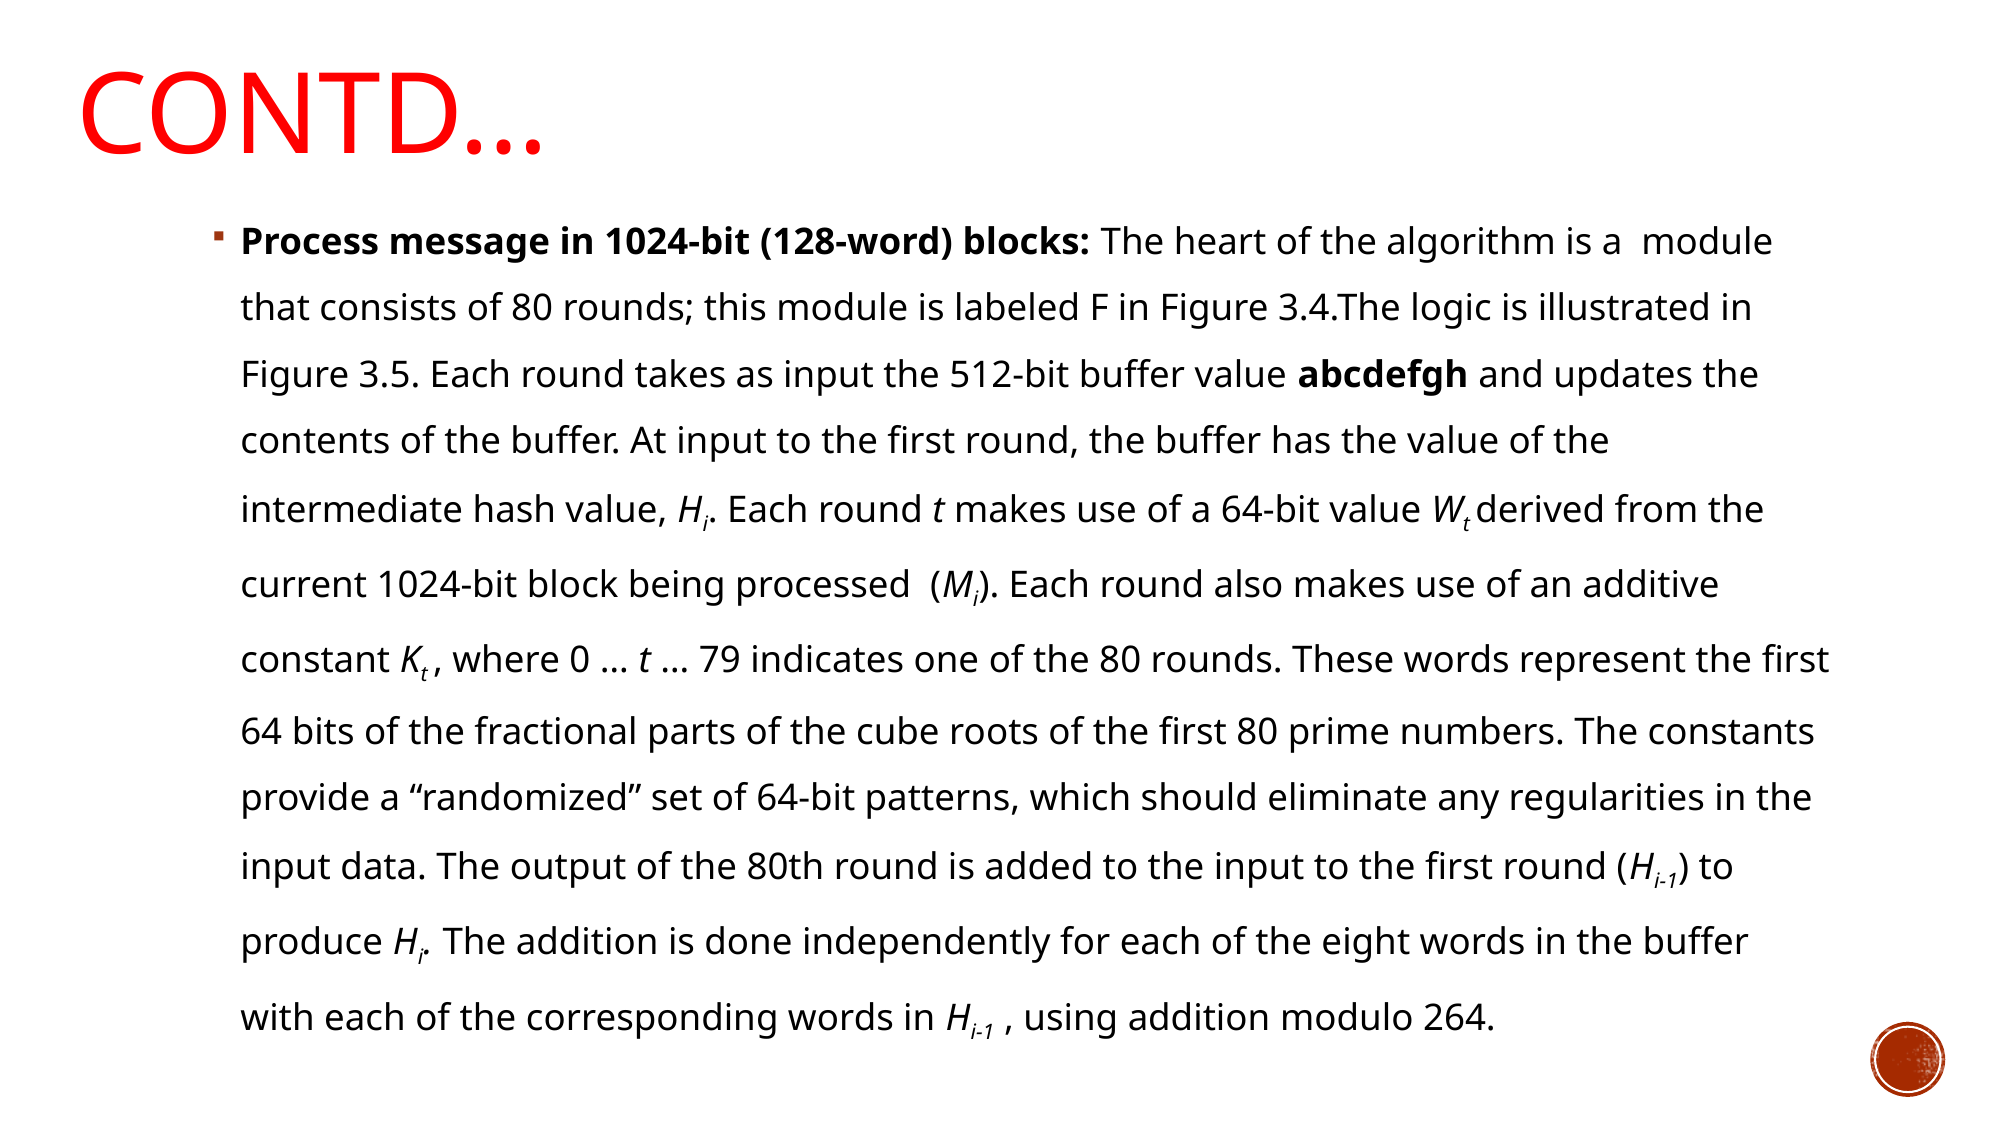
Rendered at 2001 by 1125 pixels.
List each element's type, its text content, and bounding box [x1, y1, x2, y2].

list Process message in 1024-bit (128-word) blocks: The heart of the algorithm is a module that consists of 80 rounds; this module is labeled F in Figure 3.4.The logic is illustrated in Figure 3.5. Each round takes as input the 512-bit buffer value abcdefgh and updates the contents of the buffer. At input to the first round, the buffer has the value of the intermediate hash value, Hi. Each round t makes use of a 64-bit value Wt derived from the current 1024-bit block being processed (Mi). Each round also makes use of an additive constant Kt , where 0 … t … 79 indicates one of the 80 rounds. These words represent the first 64 bits of the fractional parts of the cube roots of the first 80 prime numbers. The constants provide a “randomized” set of 64-bit patterns, which should eliminate any regularities in the input data. The output of the 80th round is added to the input to the first round (Hi-1) to produce Hi. The addition is done independently for each of the eight words in the buffer with each of the corresponding words in Hi-1 , using addition modulo 264. [196, 188, 1847, 1053]
title CONTD… [61, 45, 1712, 189]
